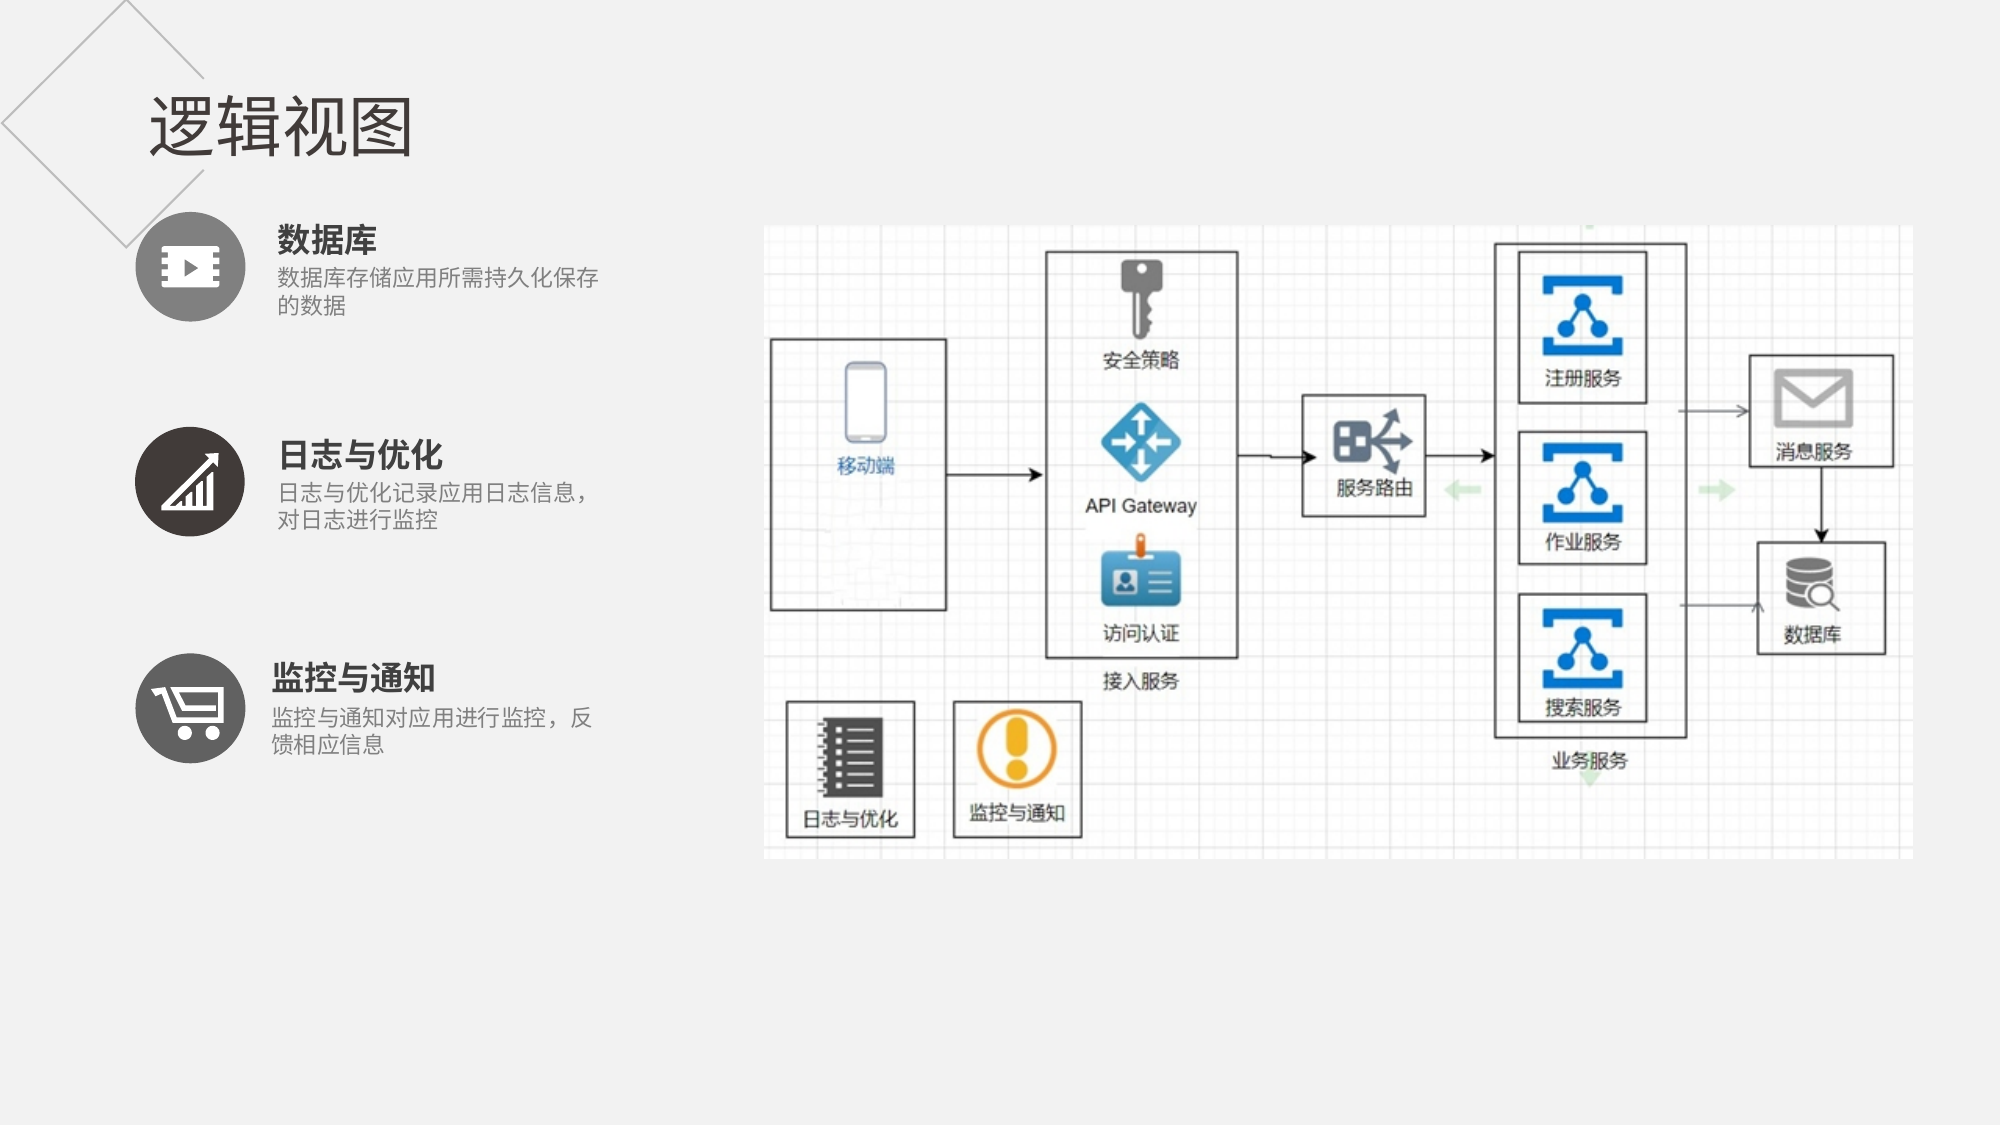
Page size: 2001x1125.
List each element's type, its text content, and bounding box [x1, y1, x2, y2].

picture [764, 225, 1913, 859]
text_box 监控与通知对应用进行监控，反馈相应信息 [256, 705, 609, 766]
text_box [135, 653, 246, 764]
text_box [0, 0, 205, 249]
text_box 逻辑视图 [204, 77, 509, 172]
text_box 监控与通知 [256, 650, 617, 705]
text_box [135, 211, 246, 322]
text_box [135, 426, 245, 537]
text_box 数据库 [263, 211, 624, 267]
text_box 日志与优化 [262, 426, 624, 482]
text_box 日志与优化记录应用日志信息，对日志进行监控 [263, 482, 616, 541]
text_box 数据库存储应用所需持久化保存的数据 [263, 267, 616, 326]
